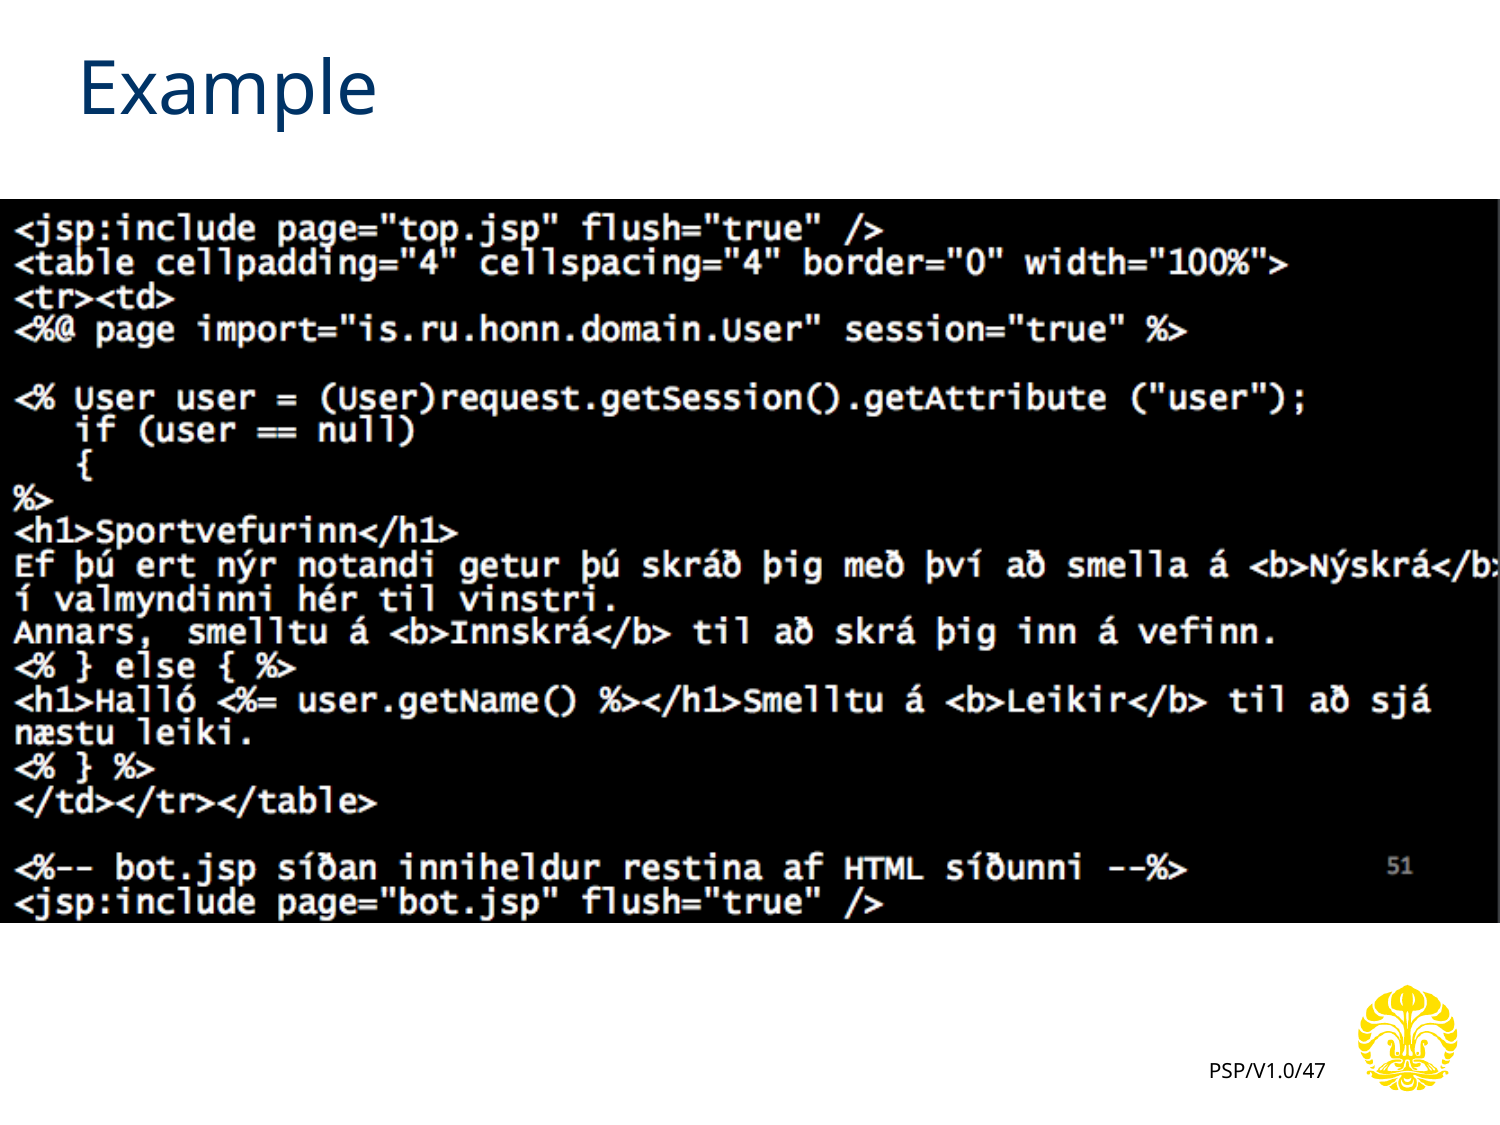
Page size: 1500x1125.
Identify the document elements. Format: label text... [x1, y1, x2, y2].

picture [0, 199, 1500, 924]
title Example [62, 32, 1402, 138]
